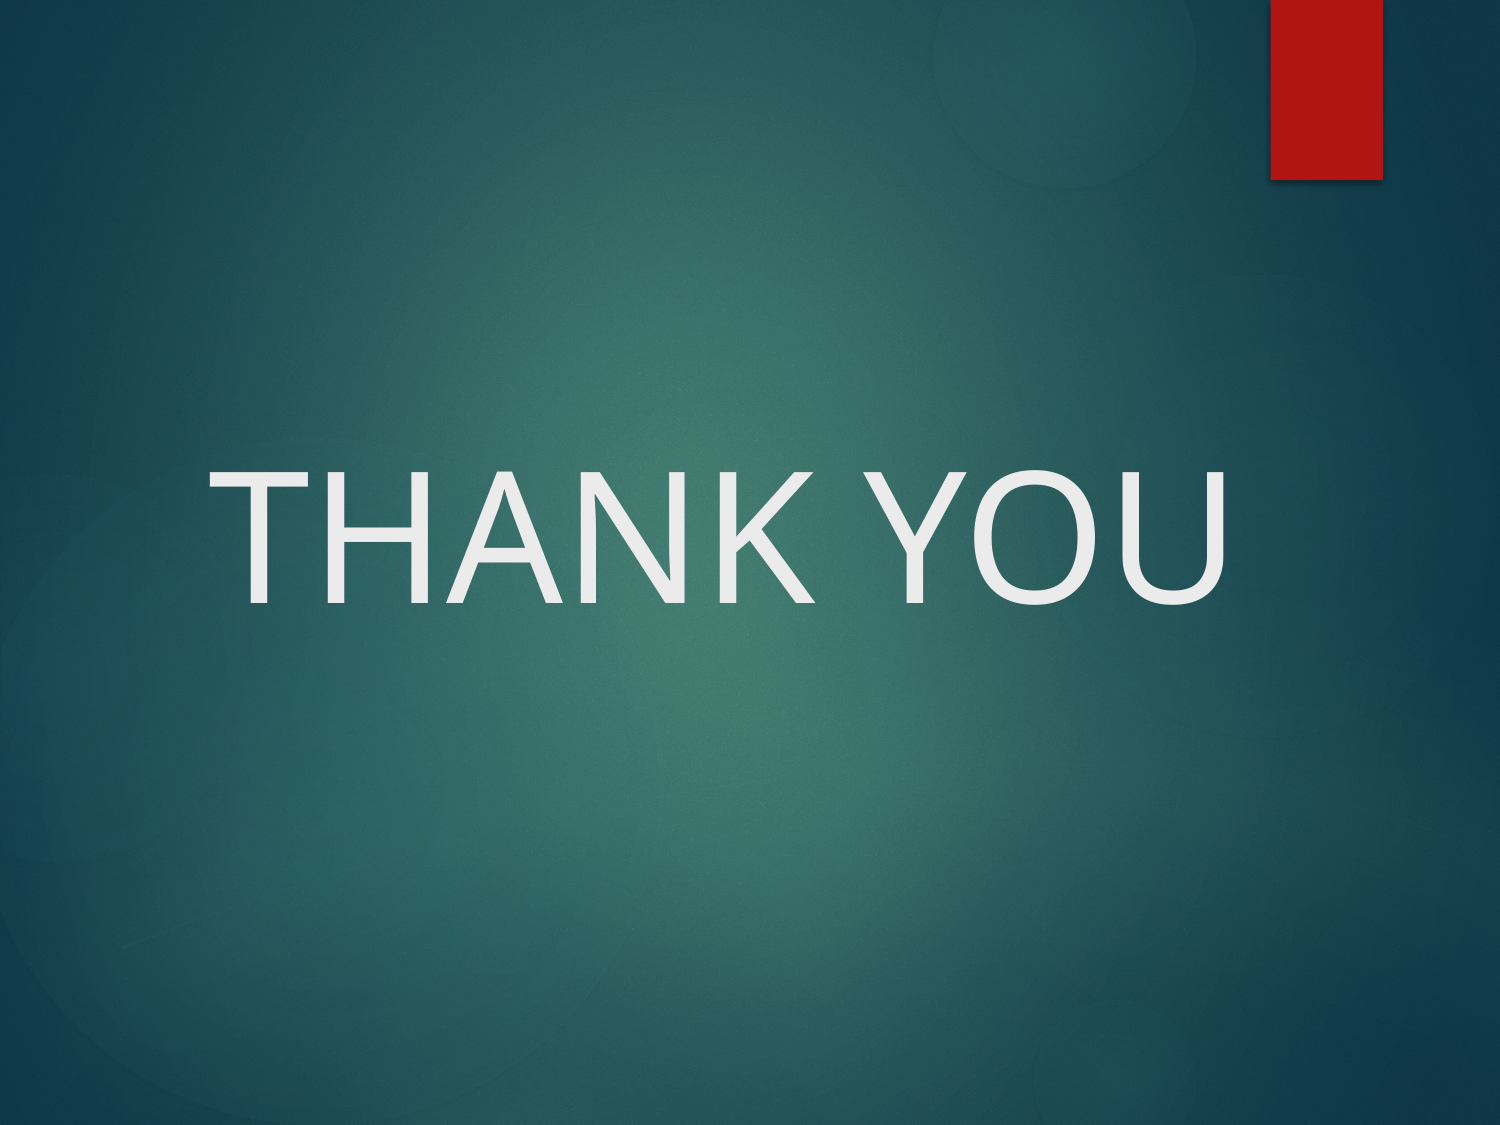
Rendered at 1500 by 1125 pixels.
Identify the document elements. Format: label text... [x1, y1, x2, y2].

title THANK YOU [86, 216, 1362, 868]
list [93, 363, 1369, 729]
